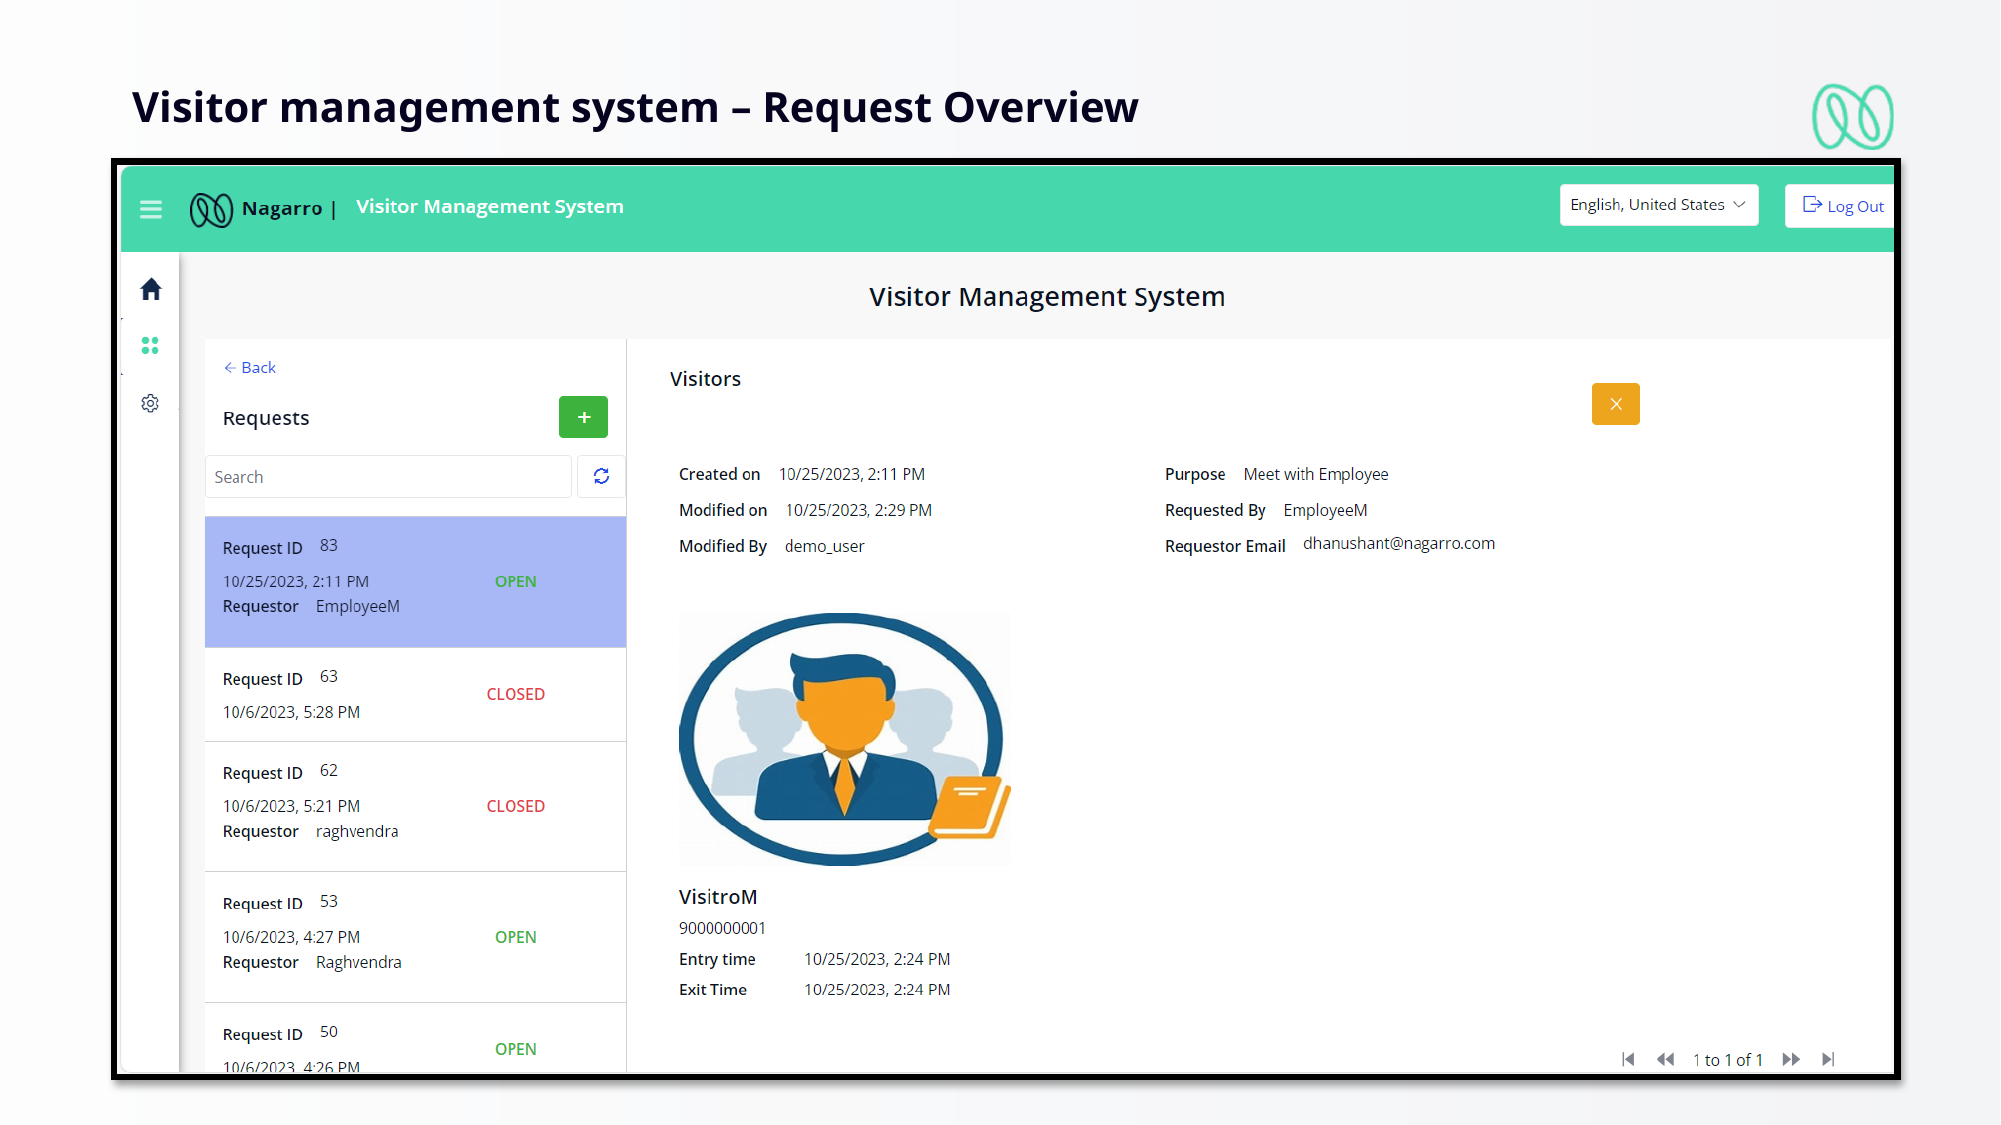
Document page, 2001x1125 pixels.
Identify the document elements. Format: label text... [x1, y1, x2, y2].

picture [1803, 84, 1893, 150]
picture [117, 164, 1895, 1074]
text_box Visitor management system – Request Overview [116, 78, 1803, 149]
